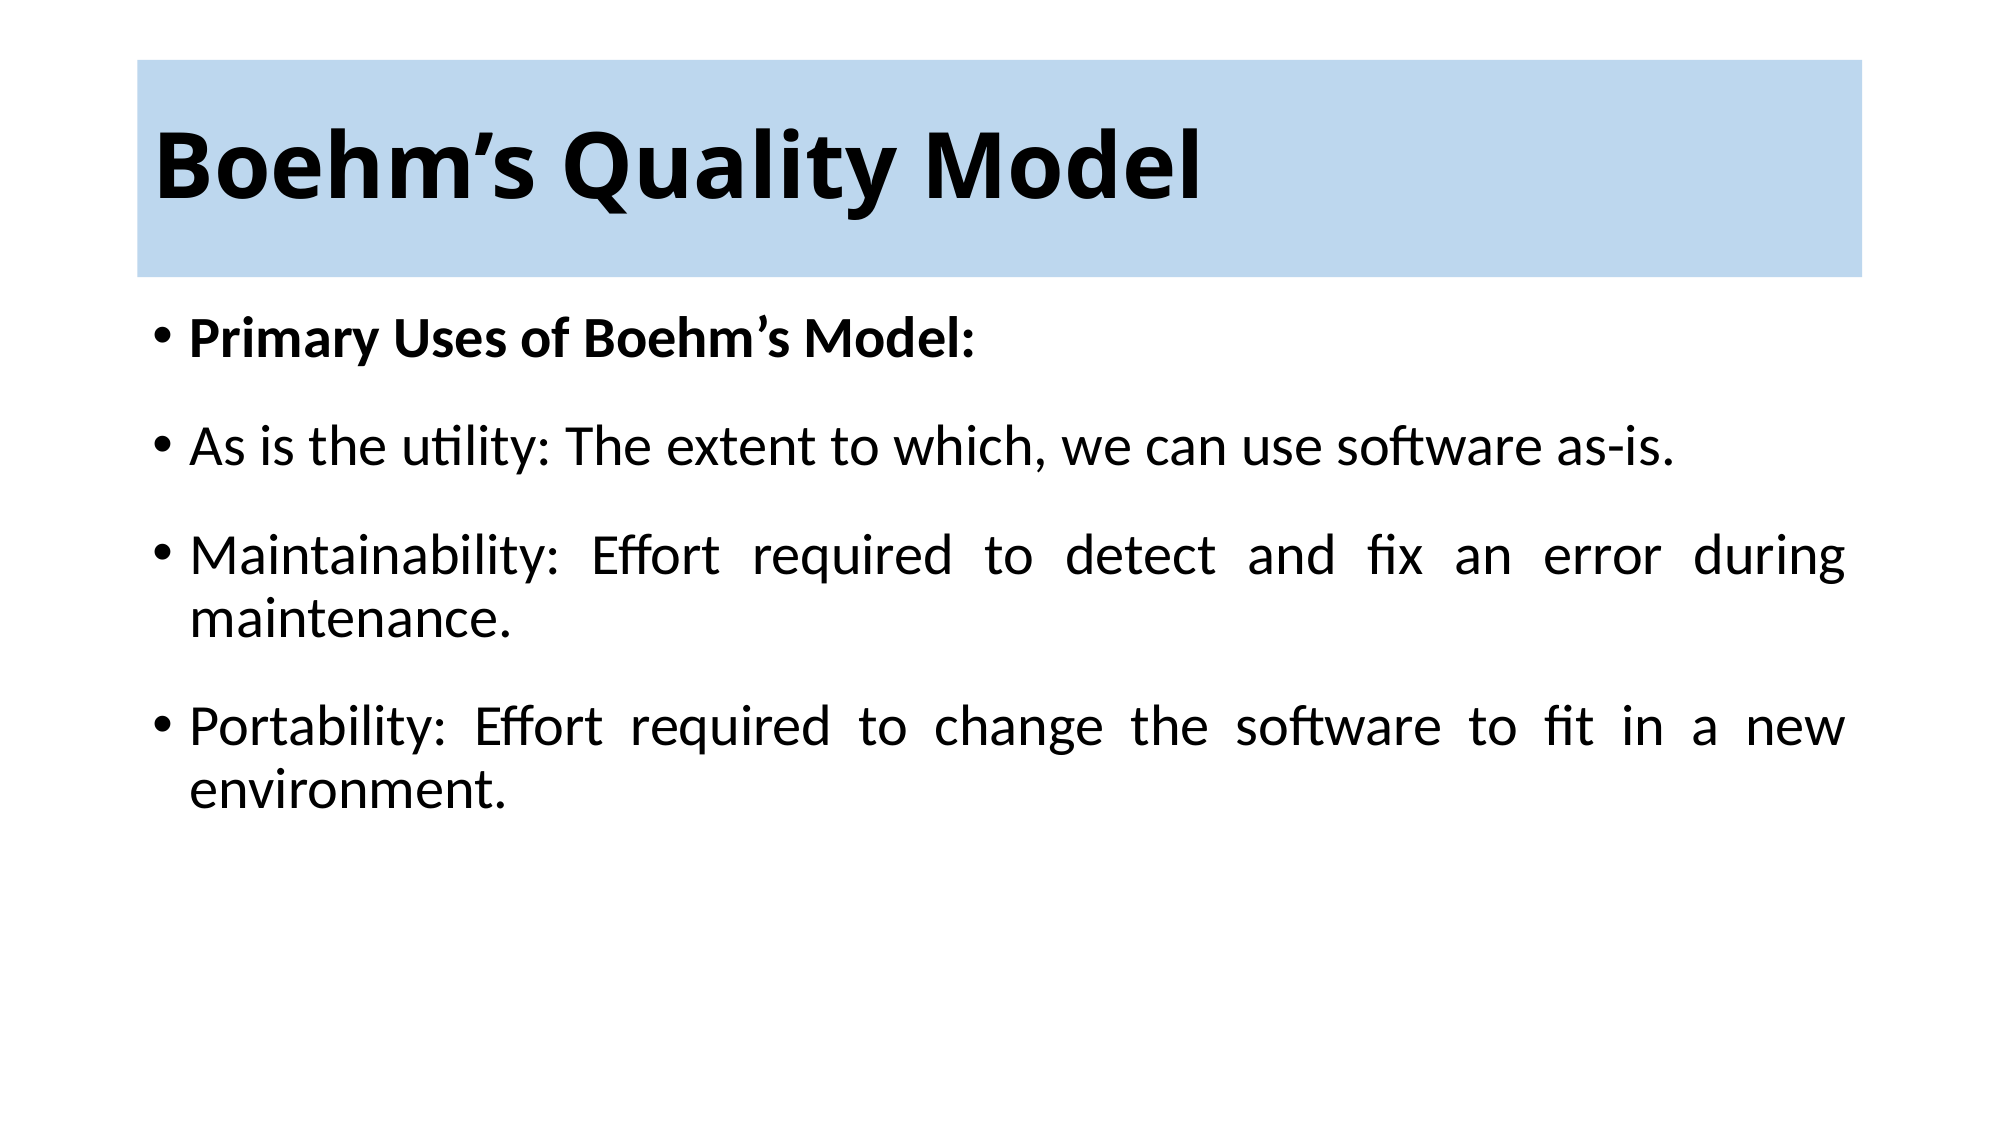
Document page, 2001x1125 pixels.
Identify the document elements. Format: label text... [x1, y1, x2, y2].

list Primary Uses of Boehm’s Model: As is the utility: The extent to which, we can use software as-is. Maintainability: Effort required to detect and fix an error during maintenance. Portability: Effort required to change the software to fit in a new environment. [137, 299, 1863, 1014]
title Boehm’s Quality Model [137, 59, 1863, 278]
